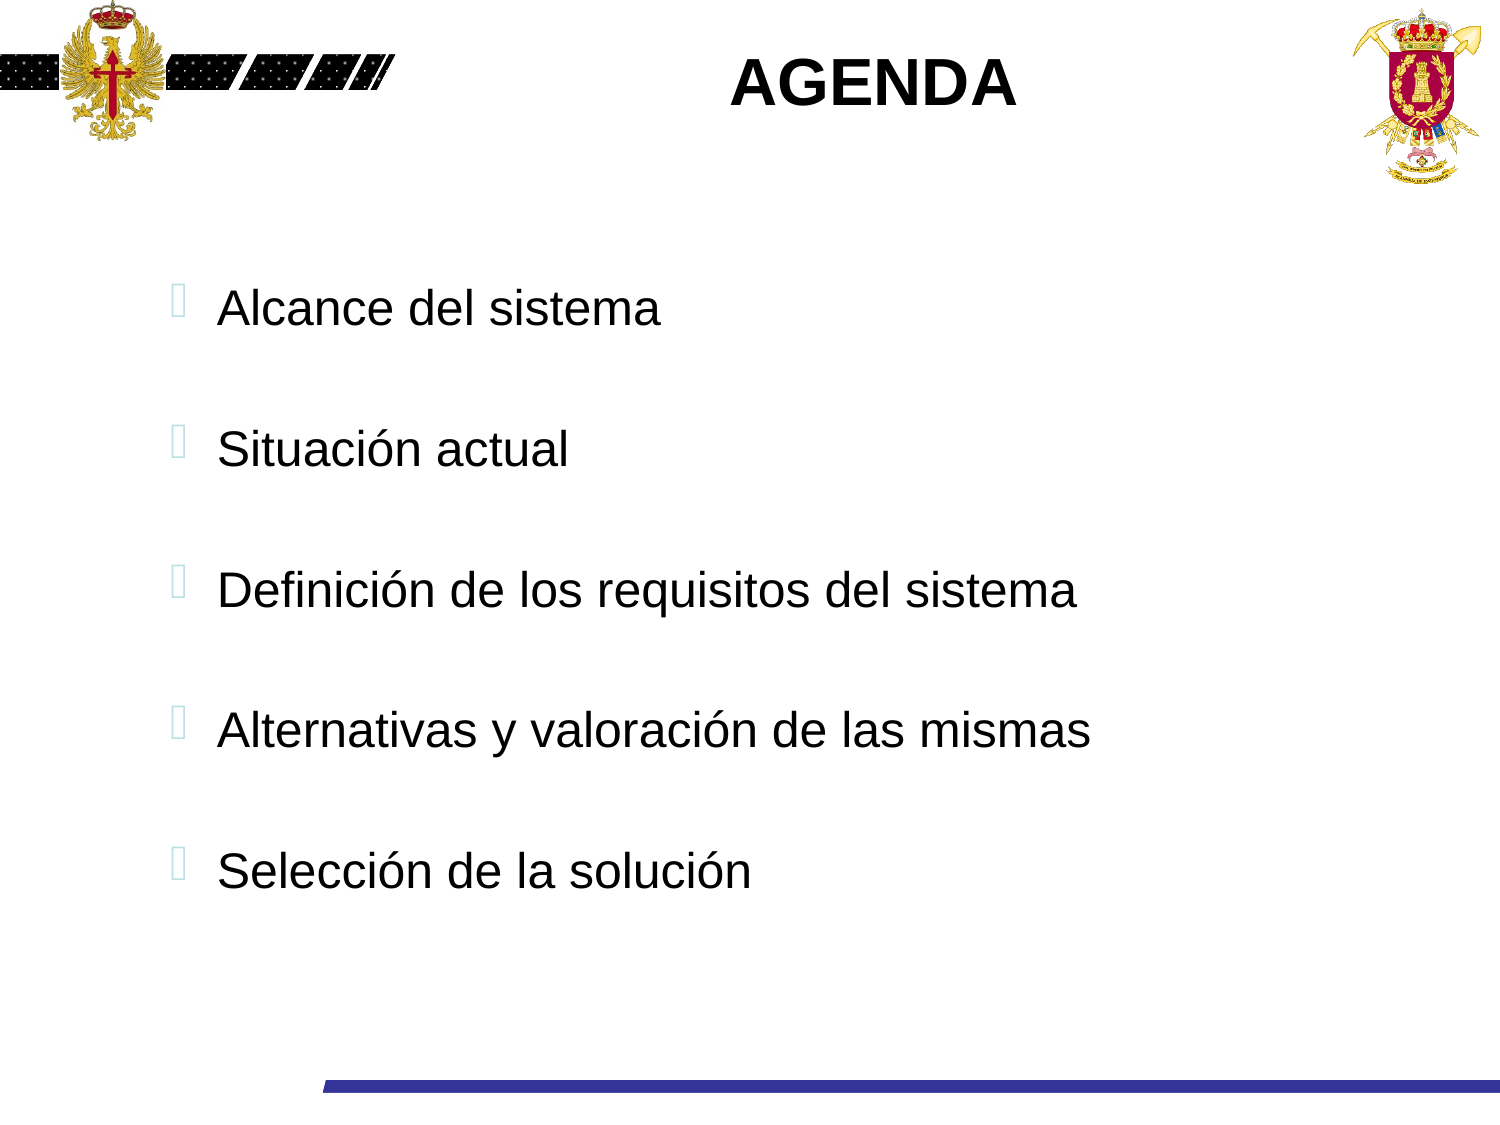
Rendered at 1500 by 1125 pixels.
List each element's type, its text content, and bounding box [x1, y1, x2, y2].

picture [58, 0, 166, 142]
picture [1351, 7, 1483, 185]
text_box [0, 54, 53, 91]
text_box AGENDA [430, 32, 1317, 126]
text_box [322, 1080, 1500, 1093]
list Alcance del sistema Situación actual Definición de los requisitos del sistema Alternativas y valoración de las mismas Selección de la solución [129, 208, 1341, 988]
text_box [171, 54, 396, 91]
